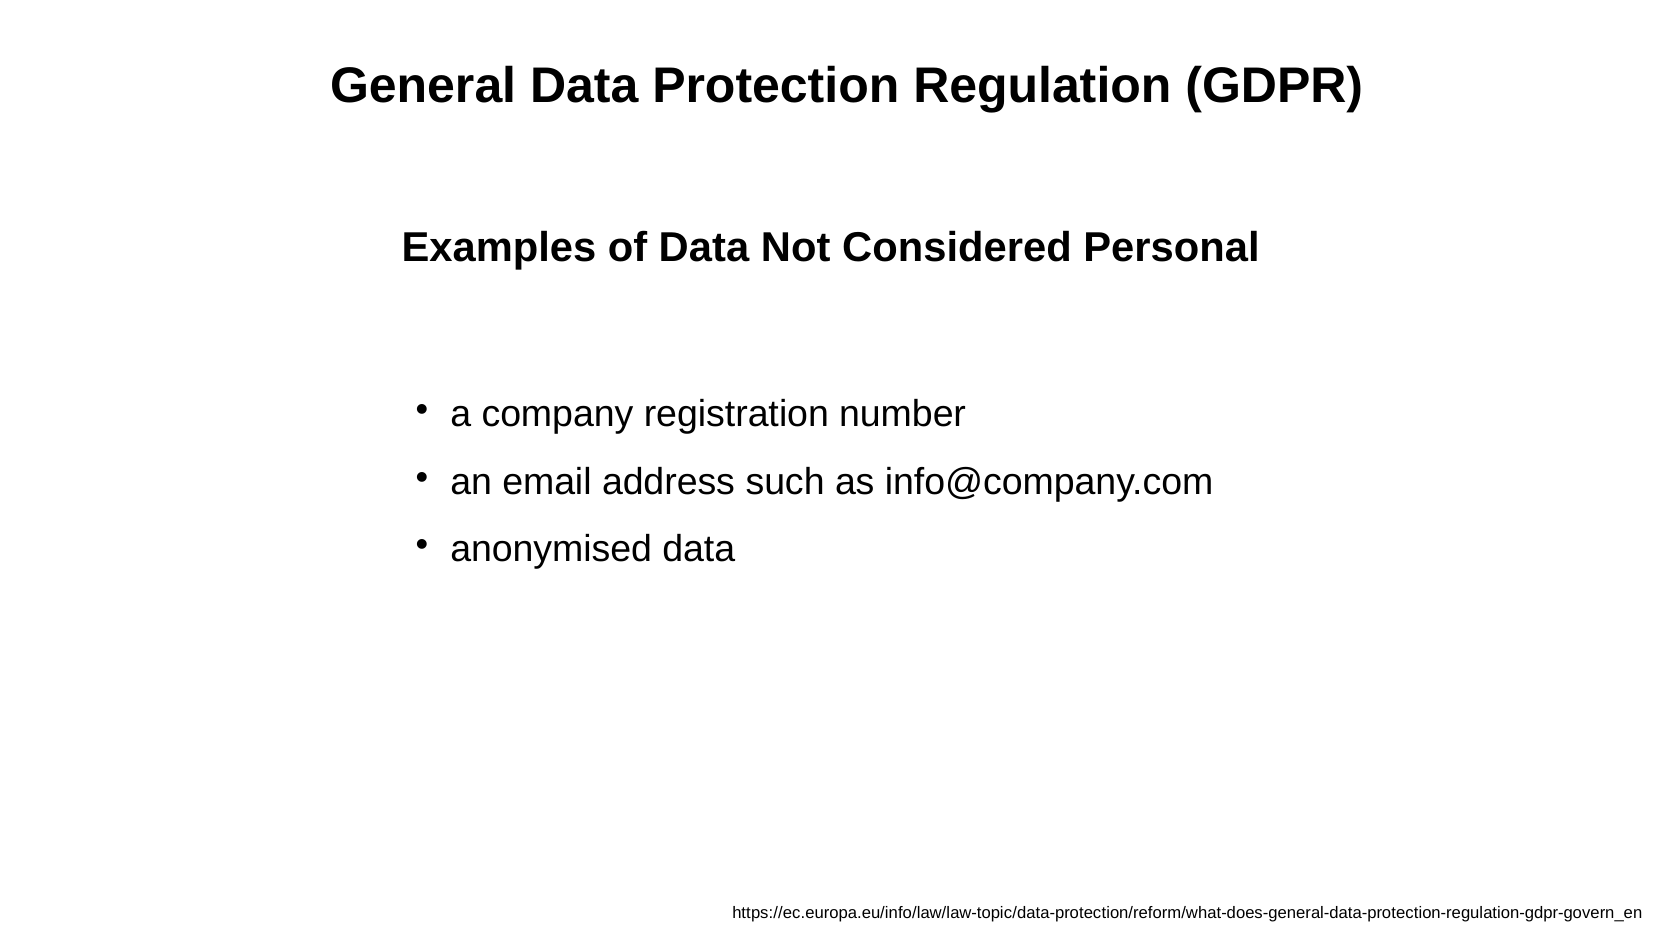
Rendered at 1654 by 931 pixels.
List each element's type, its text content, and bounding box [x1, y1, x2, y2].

text_box Examples of Data Not Considered Personal [386, 212, 1329, 278]
text_box a company registration number an email address such as info@company.com anonymised data [400, 359, 1269, 577]
text_box https://ec.europa.eu/info/law/law-topic/data-protection/reform/what-does-general-data-protection-regulation-gdpr-govern_en [717, 894, 1654, 929]
text_box General Data Protection Regulation (GDPR) [315, 45, 1410, 120]
